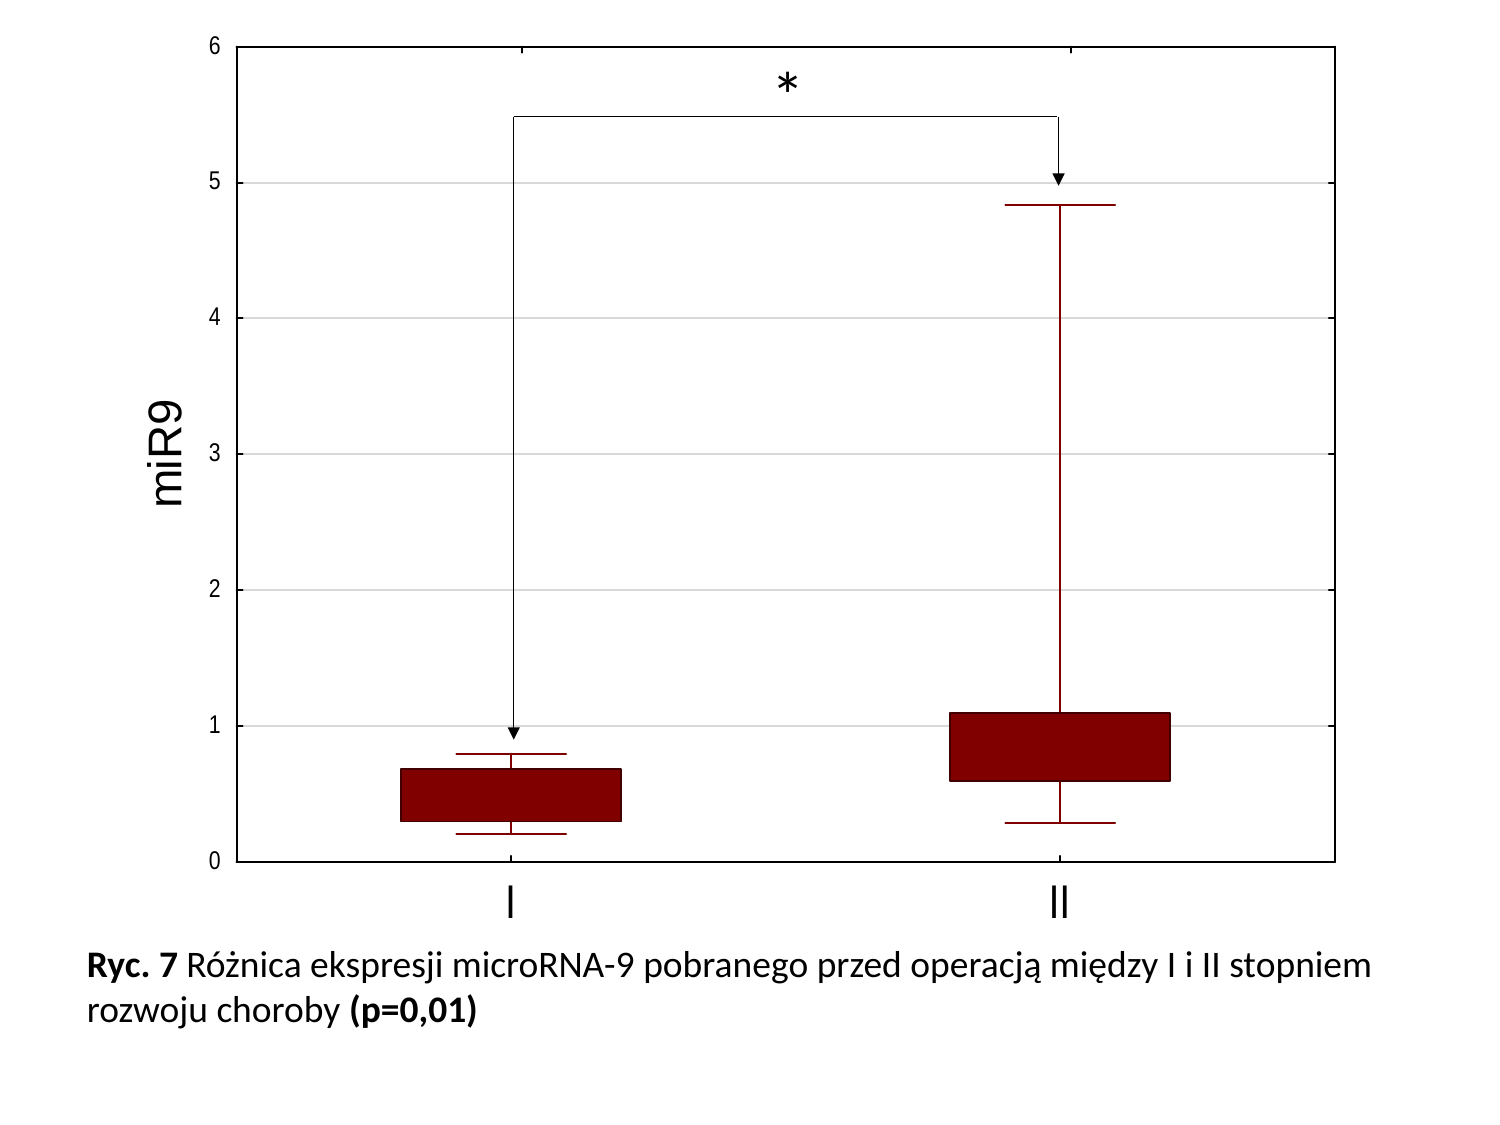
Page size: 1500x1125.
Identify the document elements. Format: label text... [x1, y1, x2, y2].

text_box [123, 18, 1355, 944]
text_box Ryc. 7 Różnica ekspresji microRNA-9 pobranego przed operacją między I i II stopniem rozwoju choroby (p=0,01) [72, 932, 1407, 1038]
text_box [513, 44, 1059, 740]
